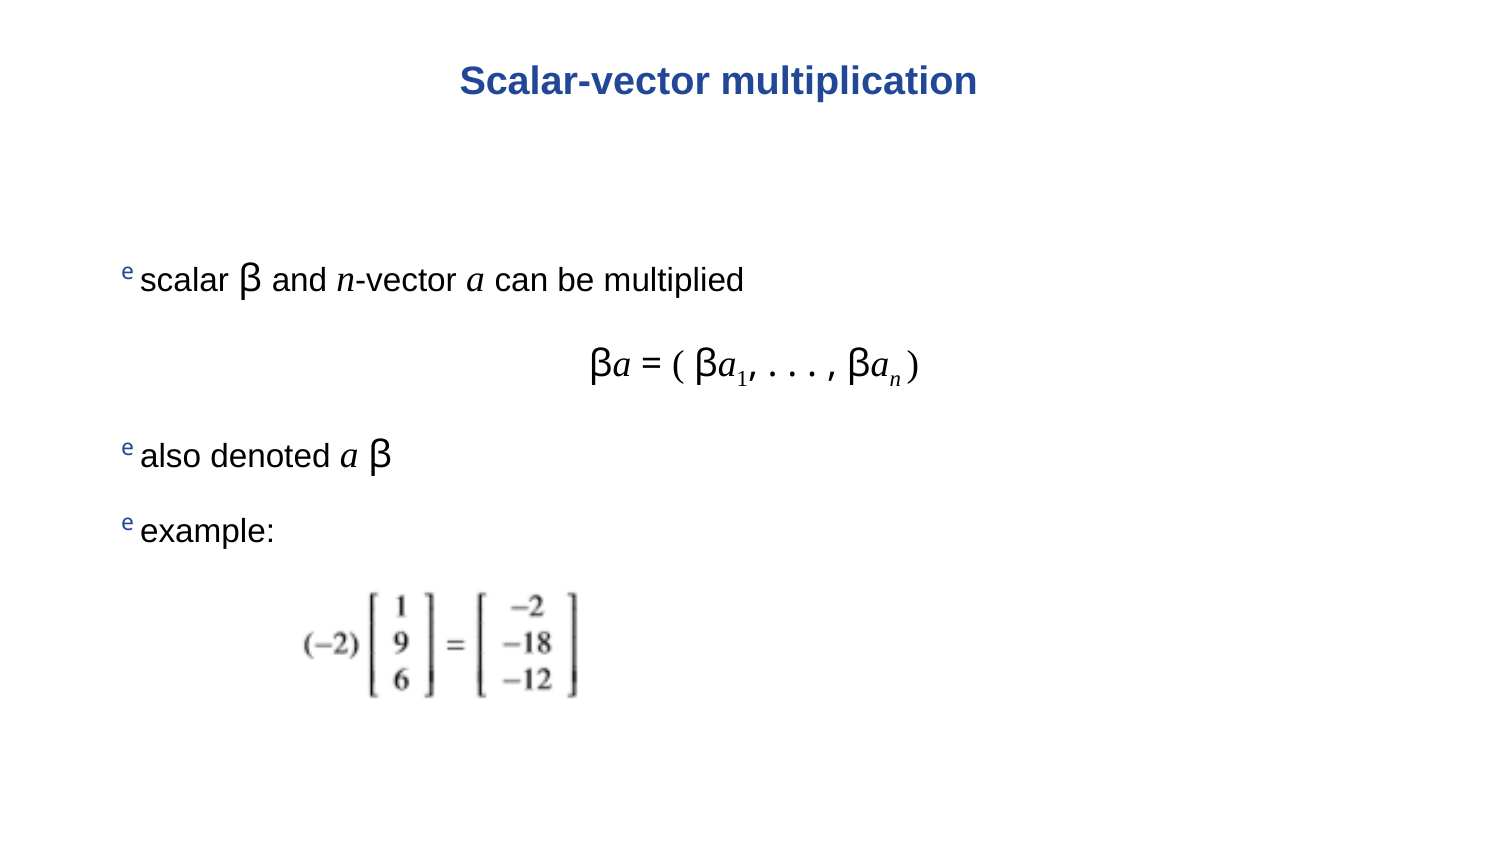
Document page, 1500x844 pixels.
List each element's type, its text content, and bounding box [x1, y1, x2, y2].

title Scalar-vector multiplication [455, 49, 1045, 97]
picture [228, 575, 682, 751]
text_box e scalar β and n-vector a can be multiplied βa = ( βa1, . . . , βan ) e also denoted a β e example: [116, 248, 963, 547]
